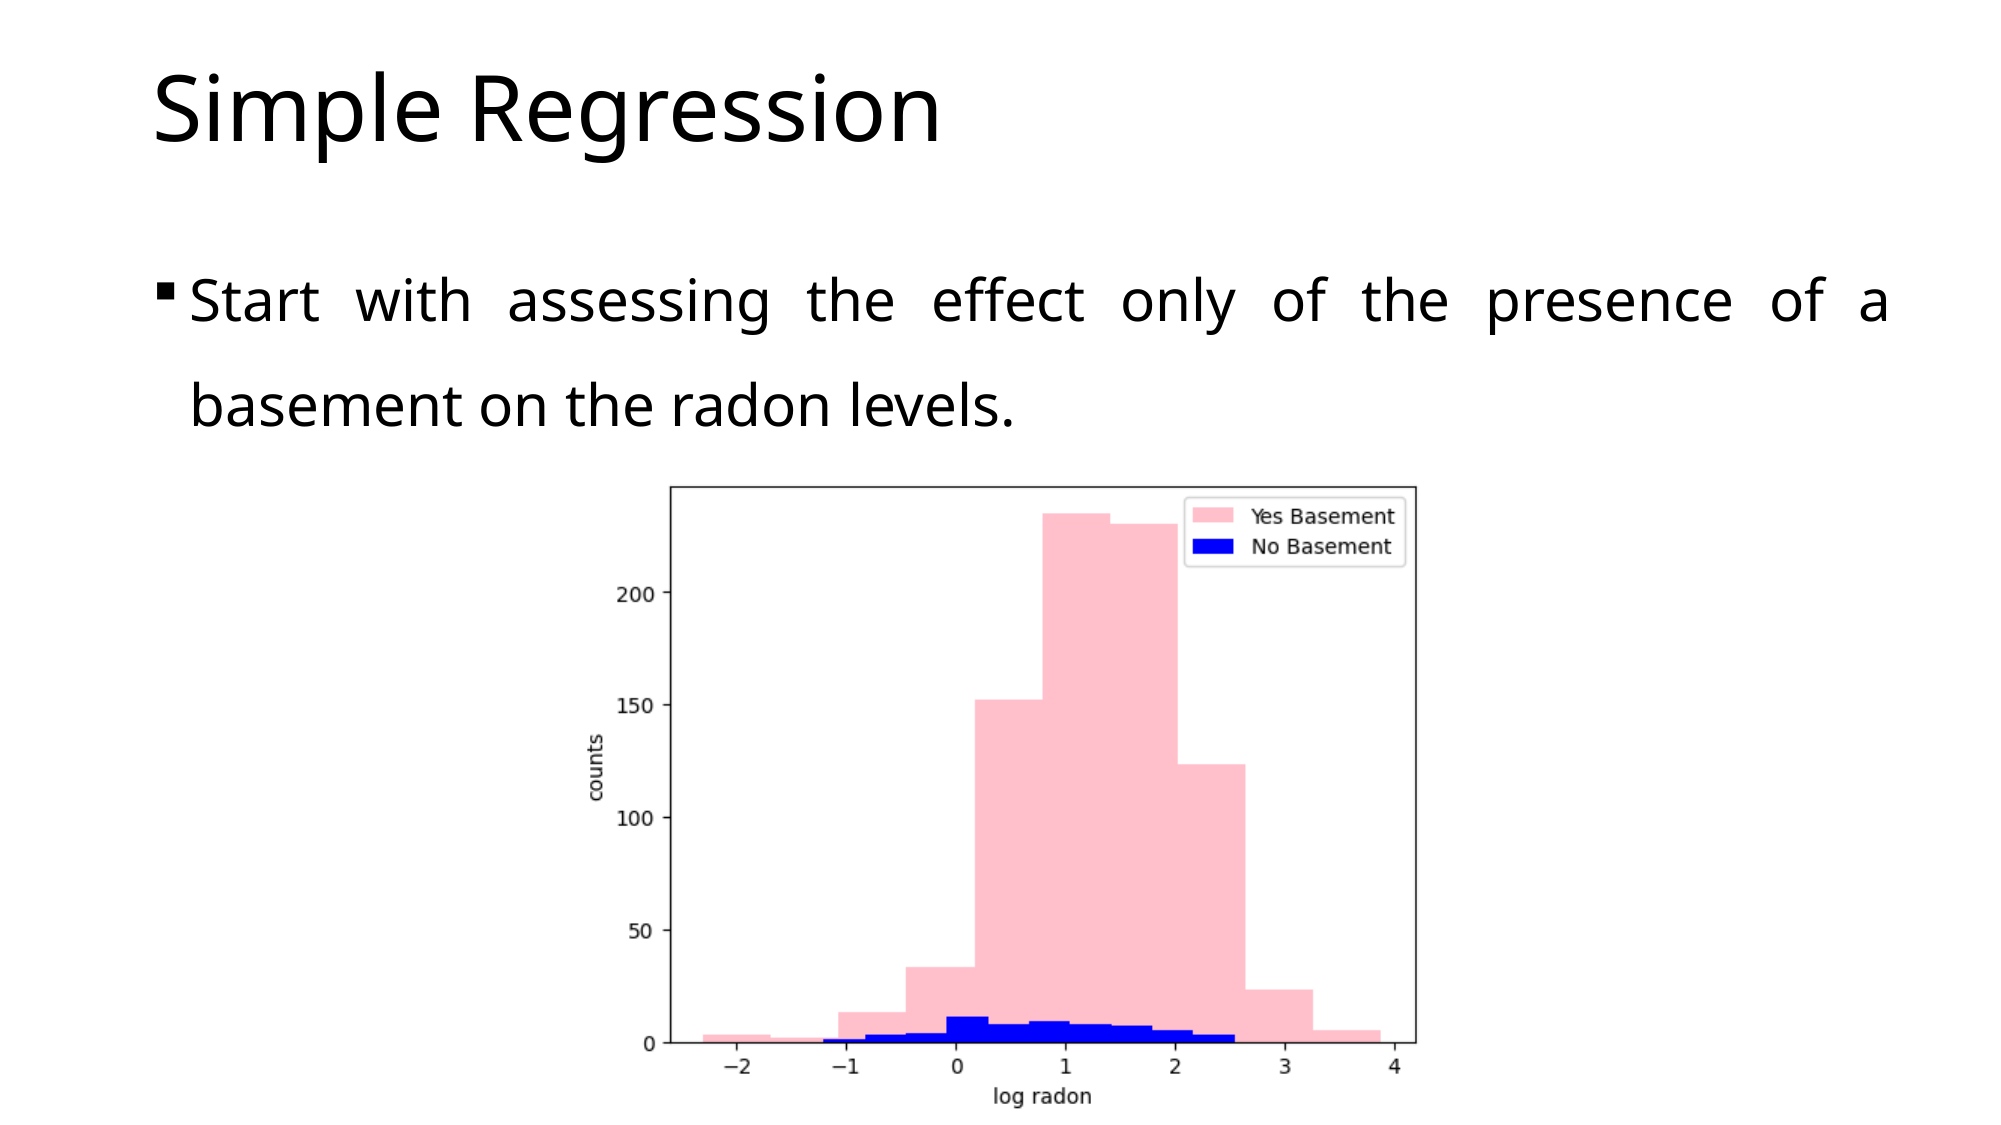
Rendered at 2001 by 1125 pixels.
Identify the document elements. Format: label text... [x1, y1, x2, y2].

list Start with assessing the effect only of the presence of a basement on the radon levels. [137, 220, 1908, 1104]
picture [571, 473, 1429, 1123]
title Simple Regression [137, 3, 1863, 220]
